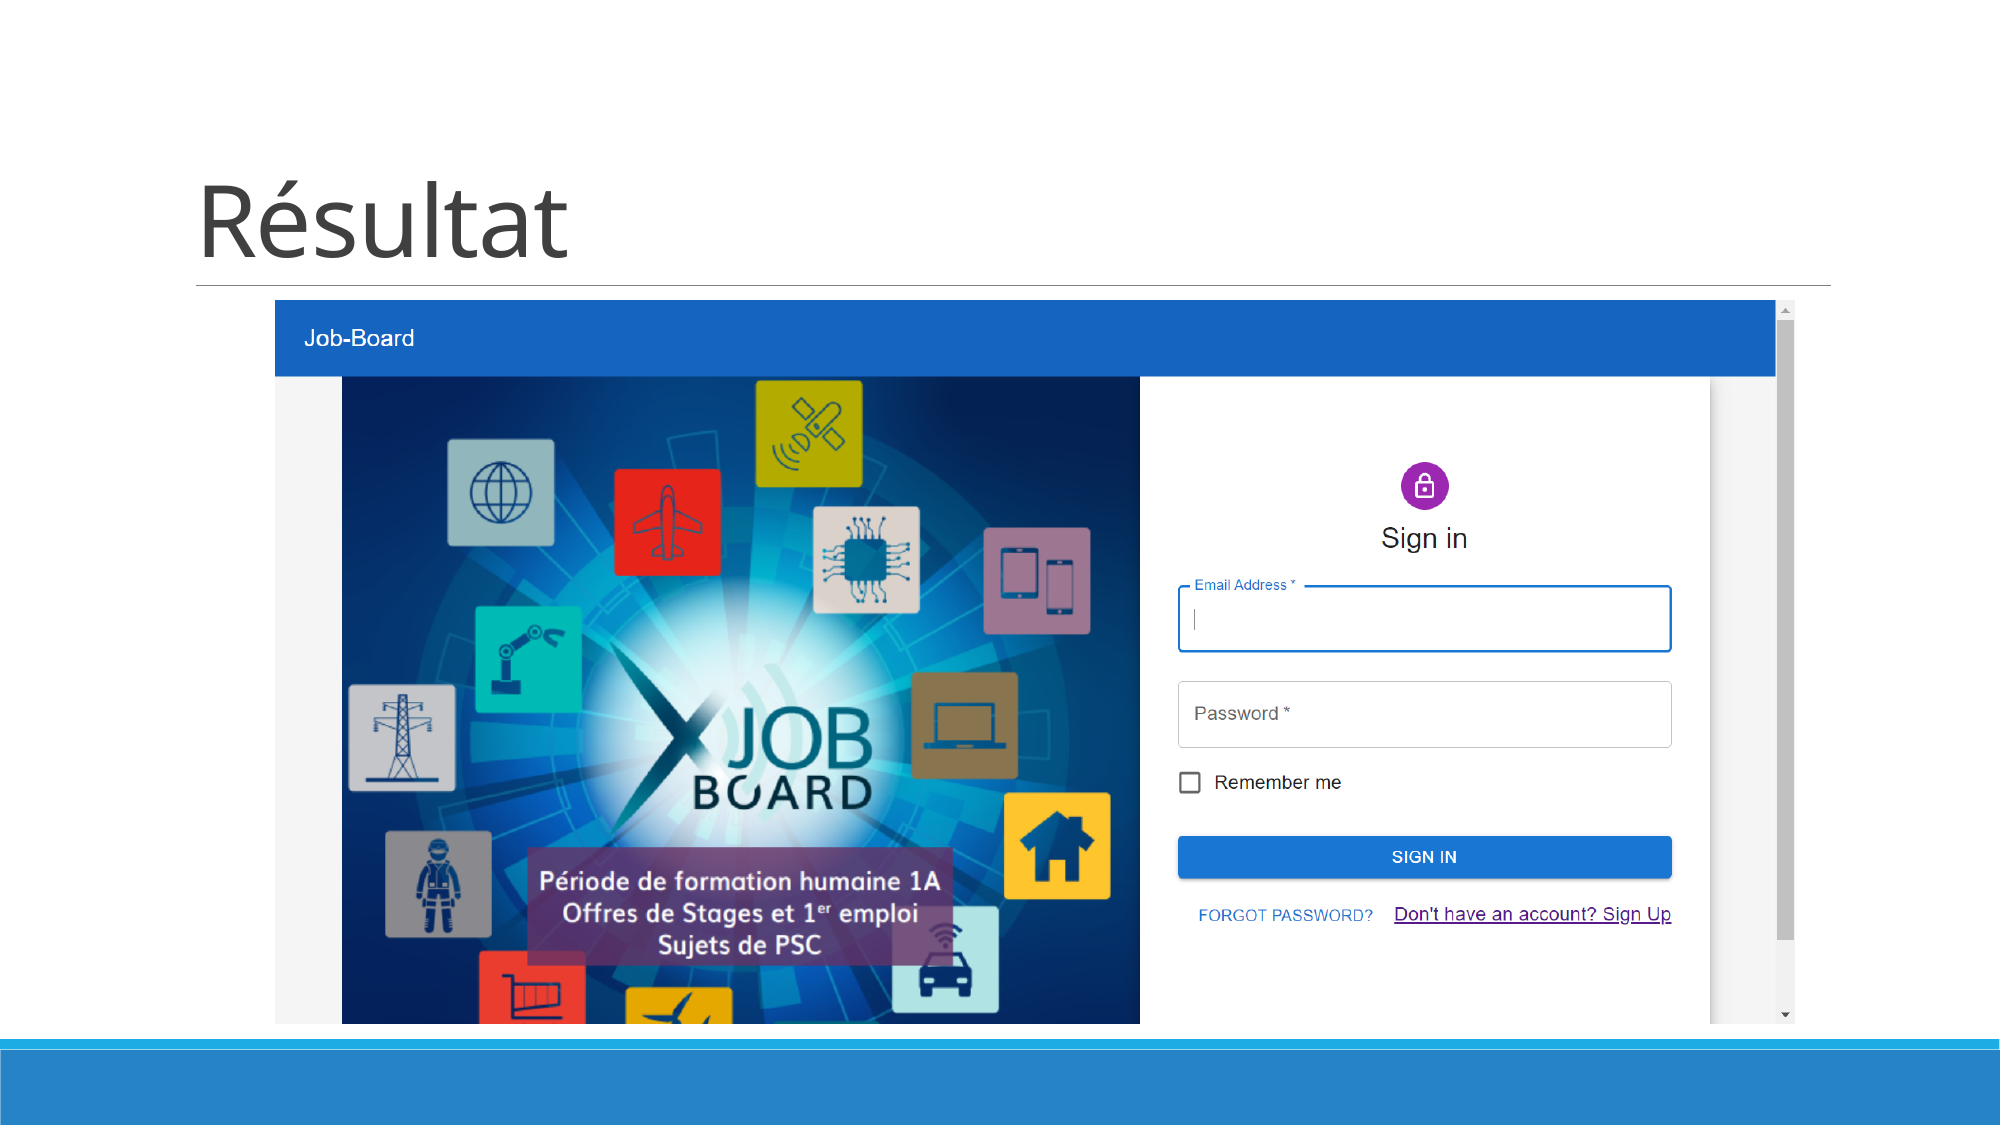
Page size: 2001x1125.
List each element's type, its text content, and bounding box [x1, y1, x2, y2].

title Résultat [180, 47, 1830, 285]
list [275, 300, 1796, 1024]
